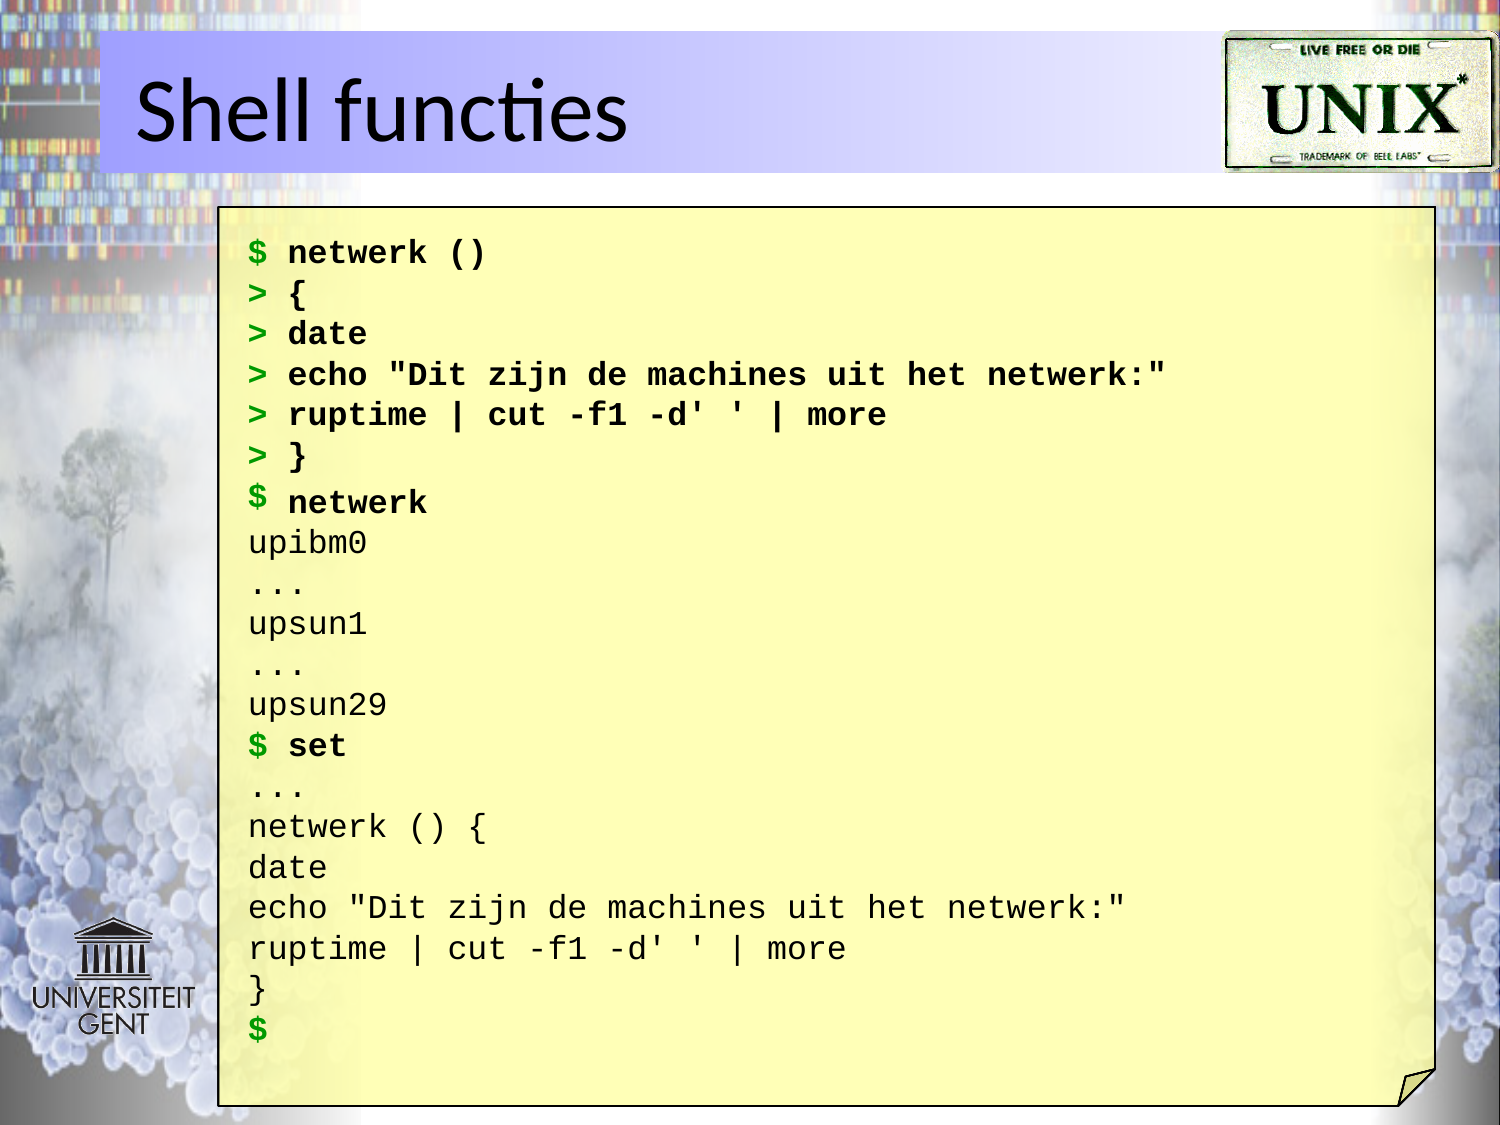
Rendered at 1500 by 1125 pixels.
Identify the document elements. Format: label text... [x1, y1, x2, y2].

picture [33, 917, 195, 1035]
text_box ... netwerk () { date echo "Dit zijn de machines uit het netwerk:" ruptime | cut -f1 -d' ' | more } $ [218, 206, 1436, 1106]
title Shell functies [120, 10, 1219, 199]
picture [1221, 0, 1500, 1125]
